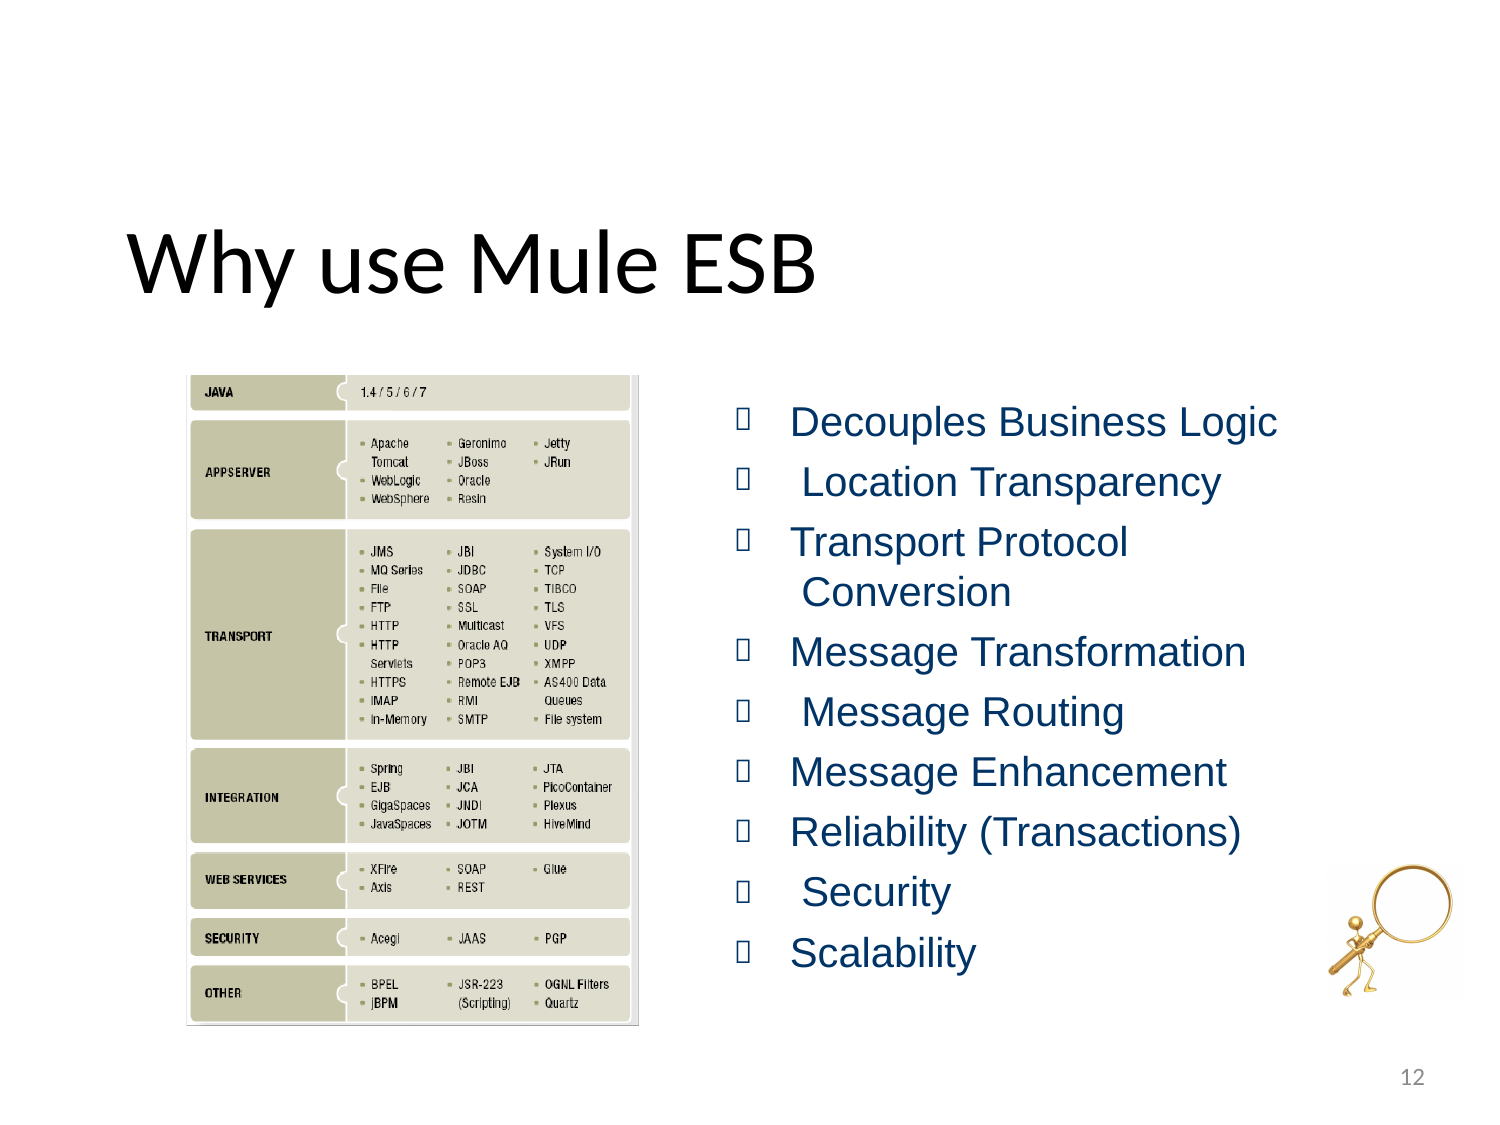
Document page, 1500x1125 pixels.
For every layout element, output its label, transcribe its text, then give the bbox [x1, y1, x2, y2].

slide_number 12 [1074, 746, 1425, 1125]
title Why use Mule ESB [124, 163, 1063, 351]
text_box    [731, 399, 761, 558]
text_box [1324, 862, 1463, 1000]
text_box       [731, 630, 761, 970]
text_box [186, 375, 639, 1026]
text_box Decouples Business Logic Location Transparency Transport Protocol Conversion Message Transformation Message Routing Message Enhancement Reliability (Transactions) Security Scalability [787, 384, 1281, 976]
